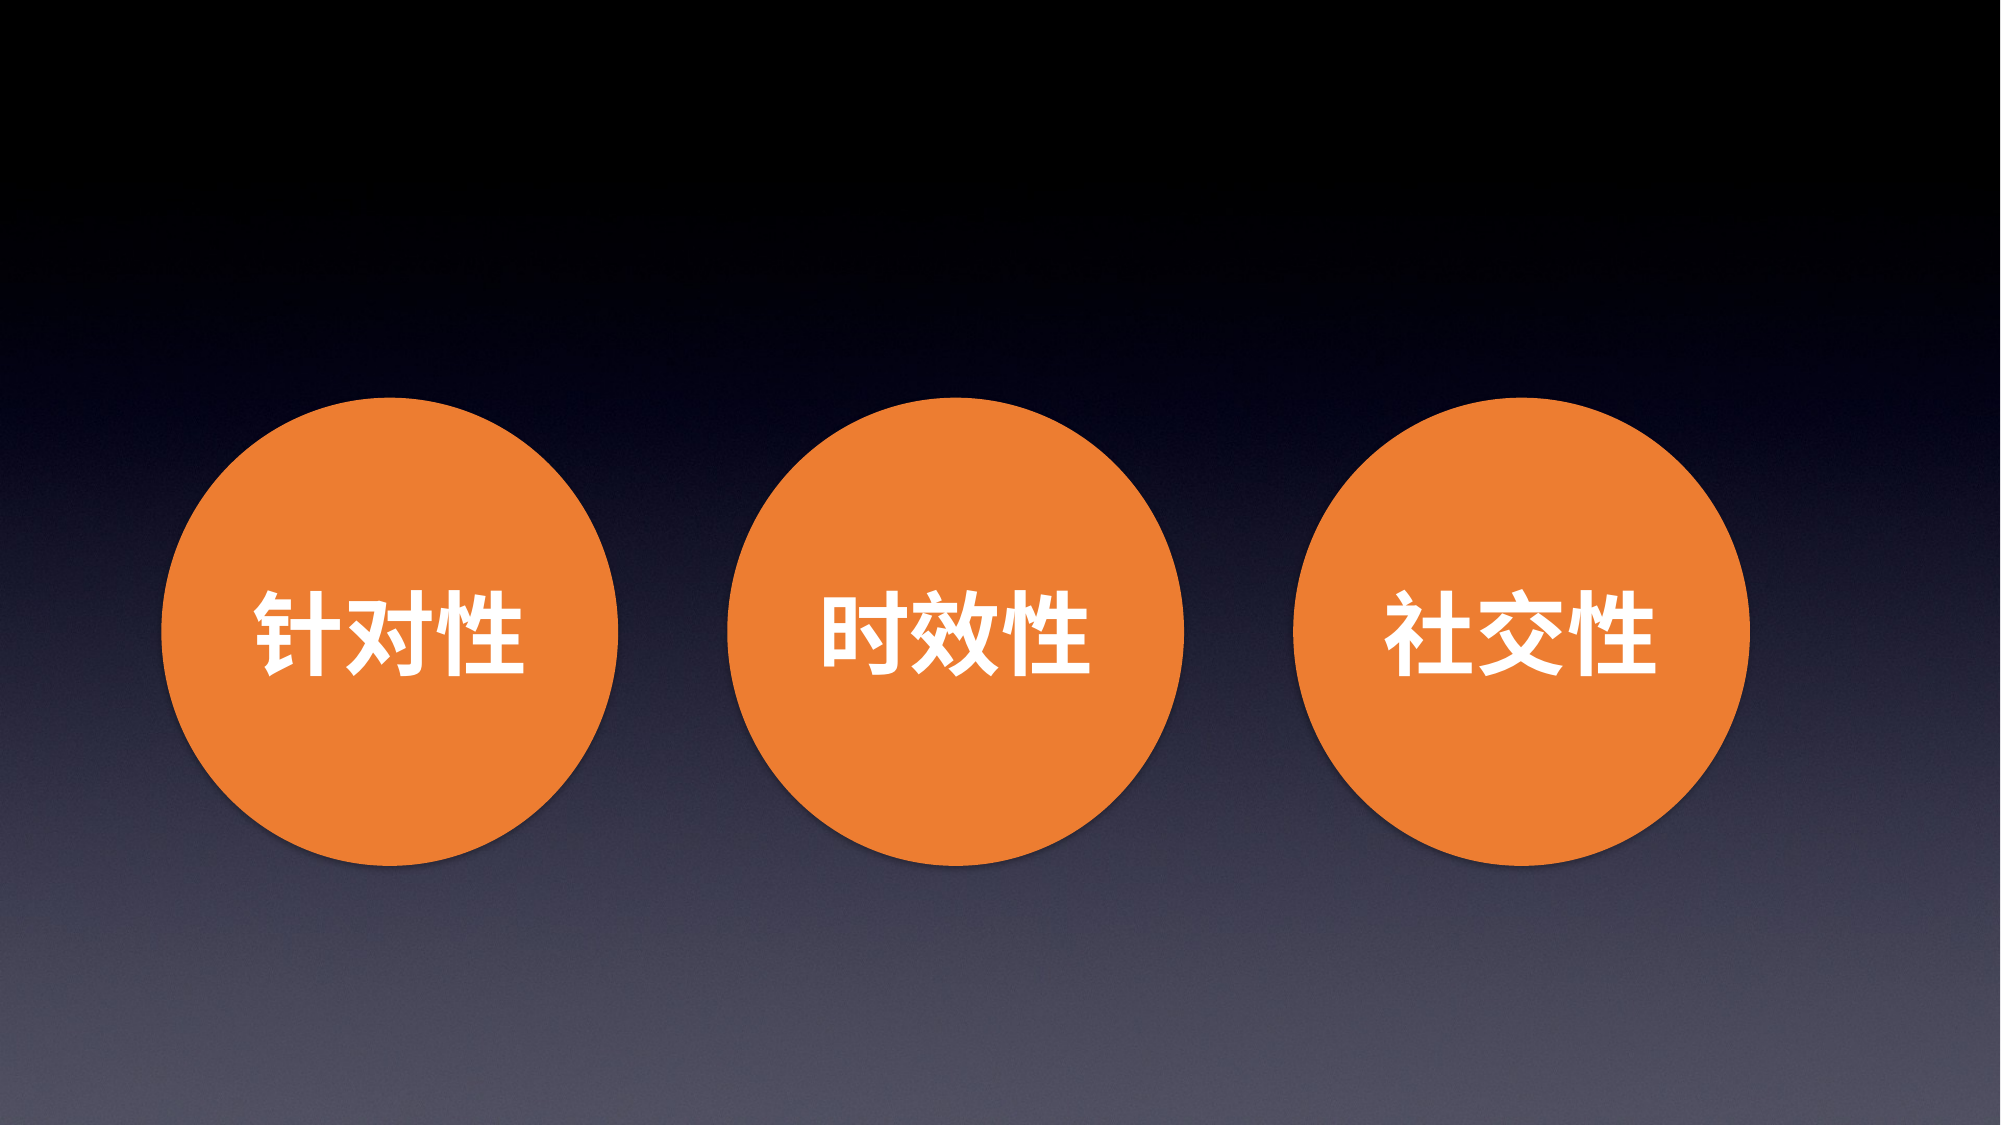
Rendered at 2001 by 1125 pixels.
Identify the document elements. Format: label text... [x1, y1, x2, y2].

text_box 针对性 [160, 396, 620, 867]
picture [0, 0, 2001, 1125]
text_box 社交性 [1292, 396, 1752, 867]
text_box 时效性 [726, 396, 1186, 867]
